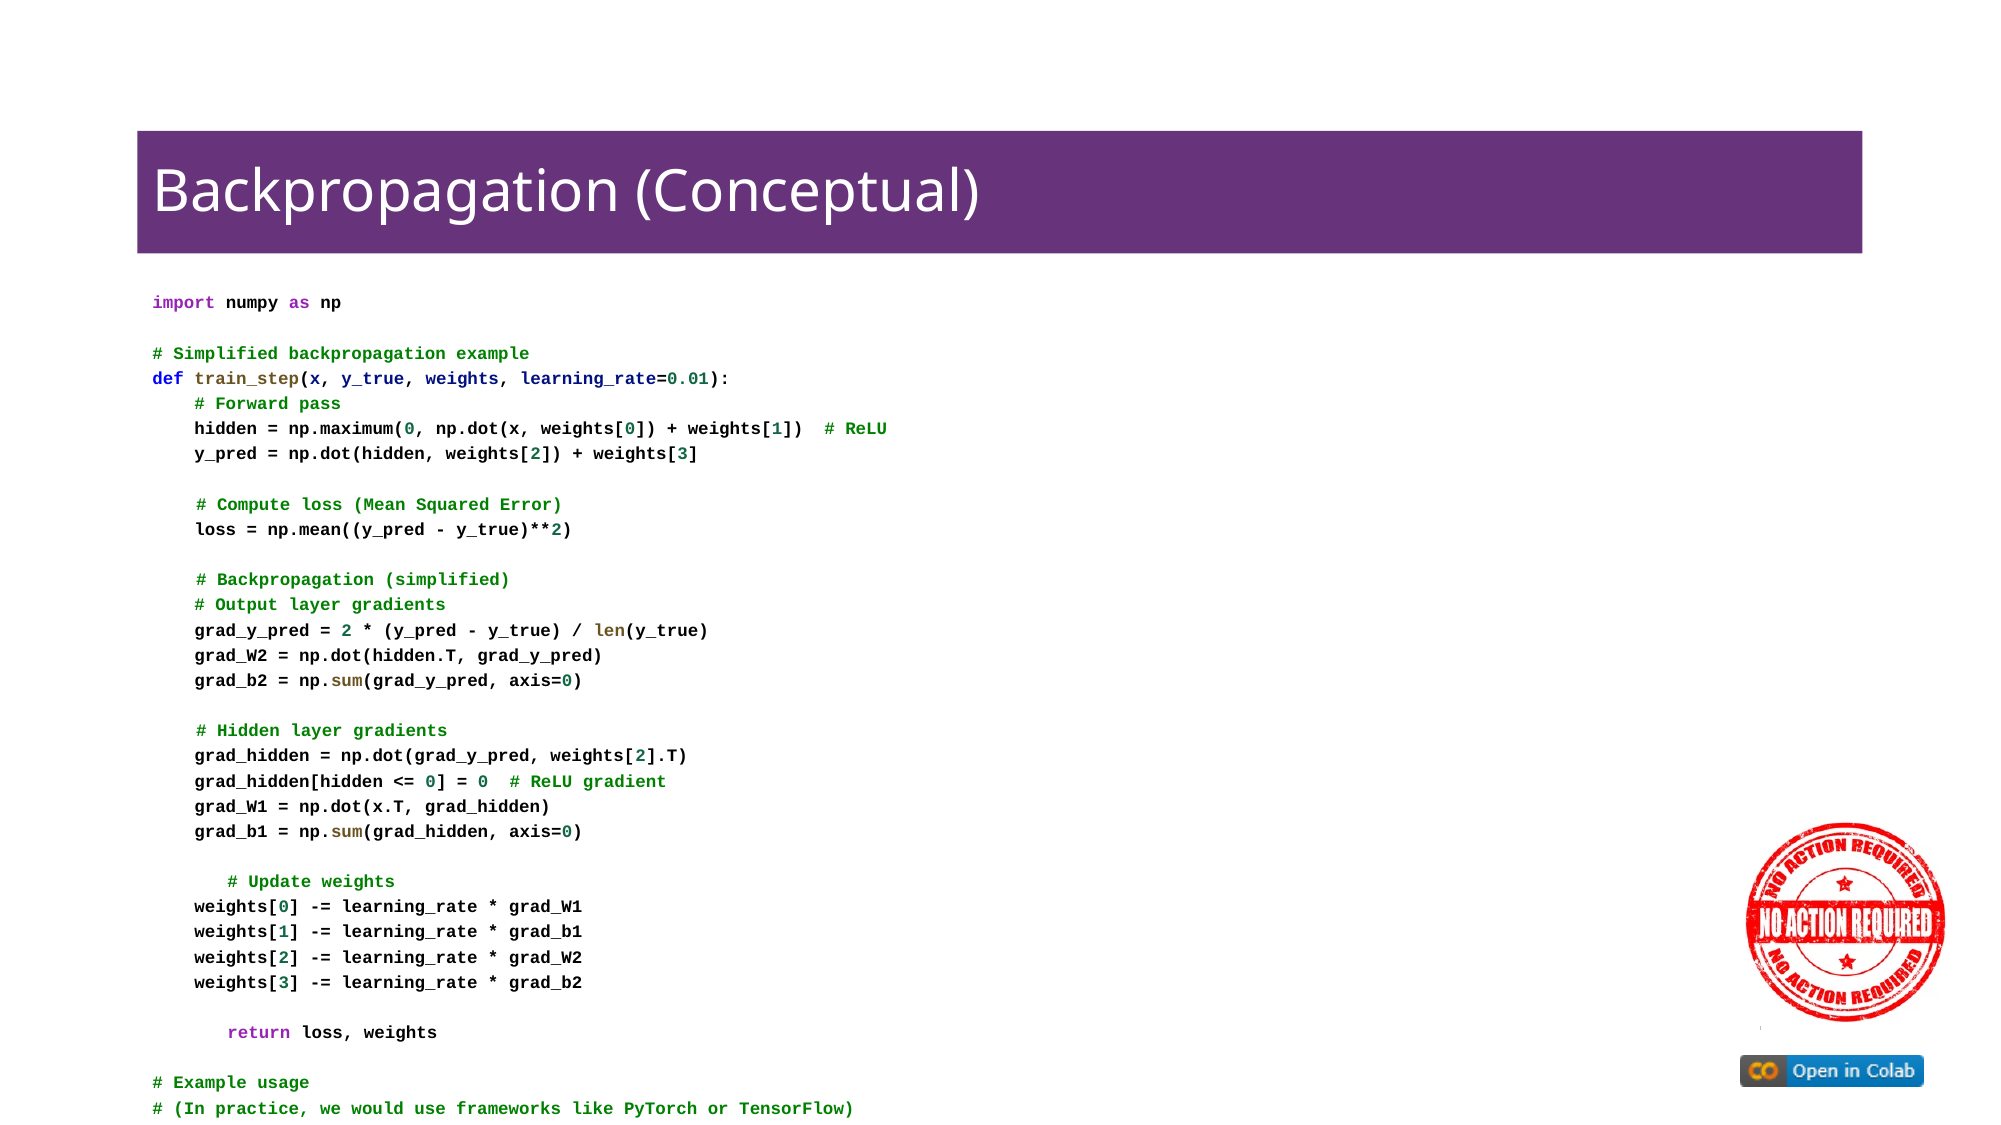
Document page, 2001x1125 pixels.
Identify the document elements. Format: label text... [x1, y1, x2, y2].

title Backpropagation (Conceptual) [137, 130, 1863, 254]
picture [1741, 820, 1952, 1030]
picture [1740, 1055, 1924, 1087]
list import numpy as np # Simplified backpropagation example def train_step(x, y_true, weights, learning_rate=0.01): # Forward pass hidden = np.maximum(0, np.dot(x, weights[0]) + weights[1]) # ReLU y_pred = np.dot(hidden, weights[2]) + weights[3] # Compute loss (Mean Squared Error) loss = np.mean((y_pred - y_true)**2) # Backpropagation (simplified) # Output layer gradients grad_y_pred = 2 * (y_pred - y_true) / len(y_true) grad_W2 = np.dot(hidden.T, grad_y_pred) grad_b2 = np.sum(grad_y_pred, axis=0) # Hidden layer gradients grad_hidden = np.dot(grad_y_pred, weights[2].T) grad_hidden[hidden <= 0] = 0 # ReLU gradient grad_W1 = np.dot(x.T, grad_hidden) grad_b1 = np.sum(grad_hidden, axis=0) # Update weights weights[0] -= learning_rate * grad_W1 weights[1] -= learning_rate * grad_b1 weights[2] -= learning_rate * grad_W2 weights[3] -= learning_rate * grad_b2 return loss, weights # Example usage # (In practice, we would use frameworks like PyTorch or TensorFlow) [137, 279, 1863, 1125]
